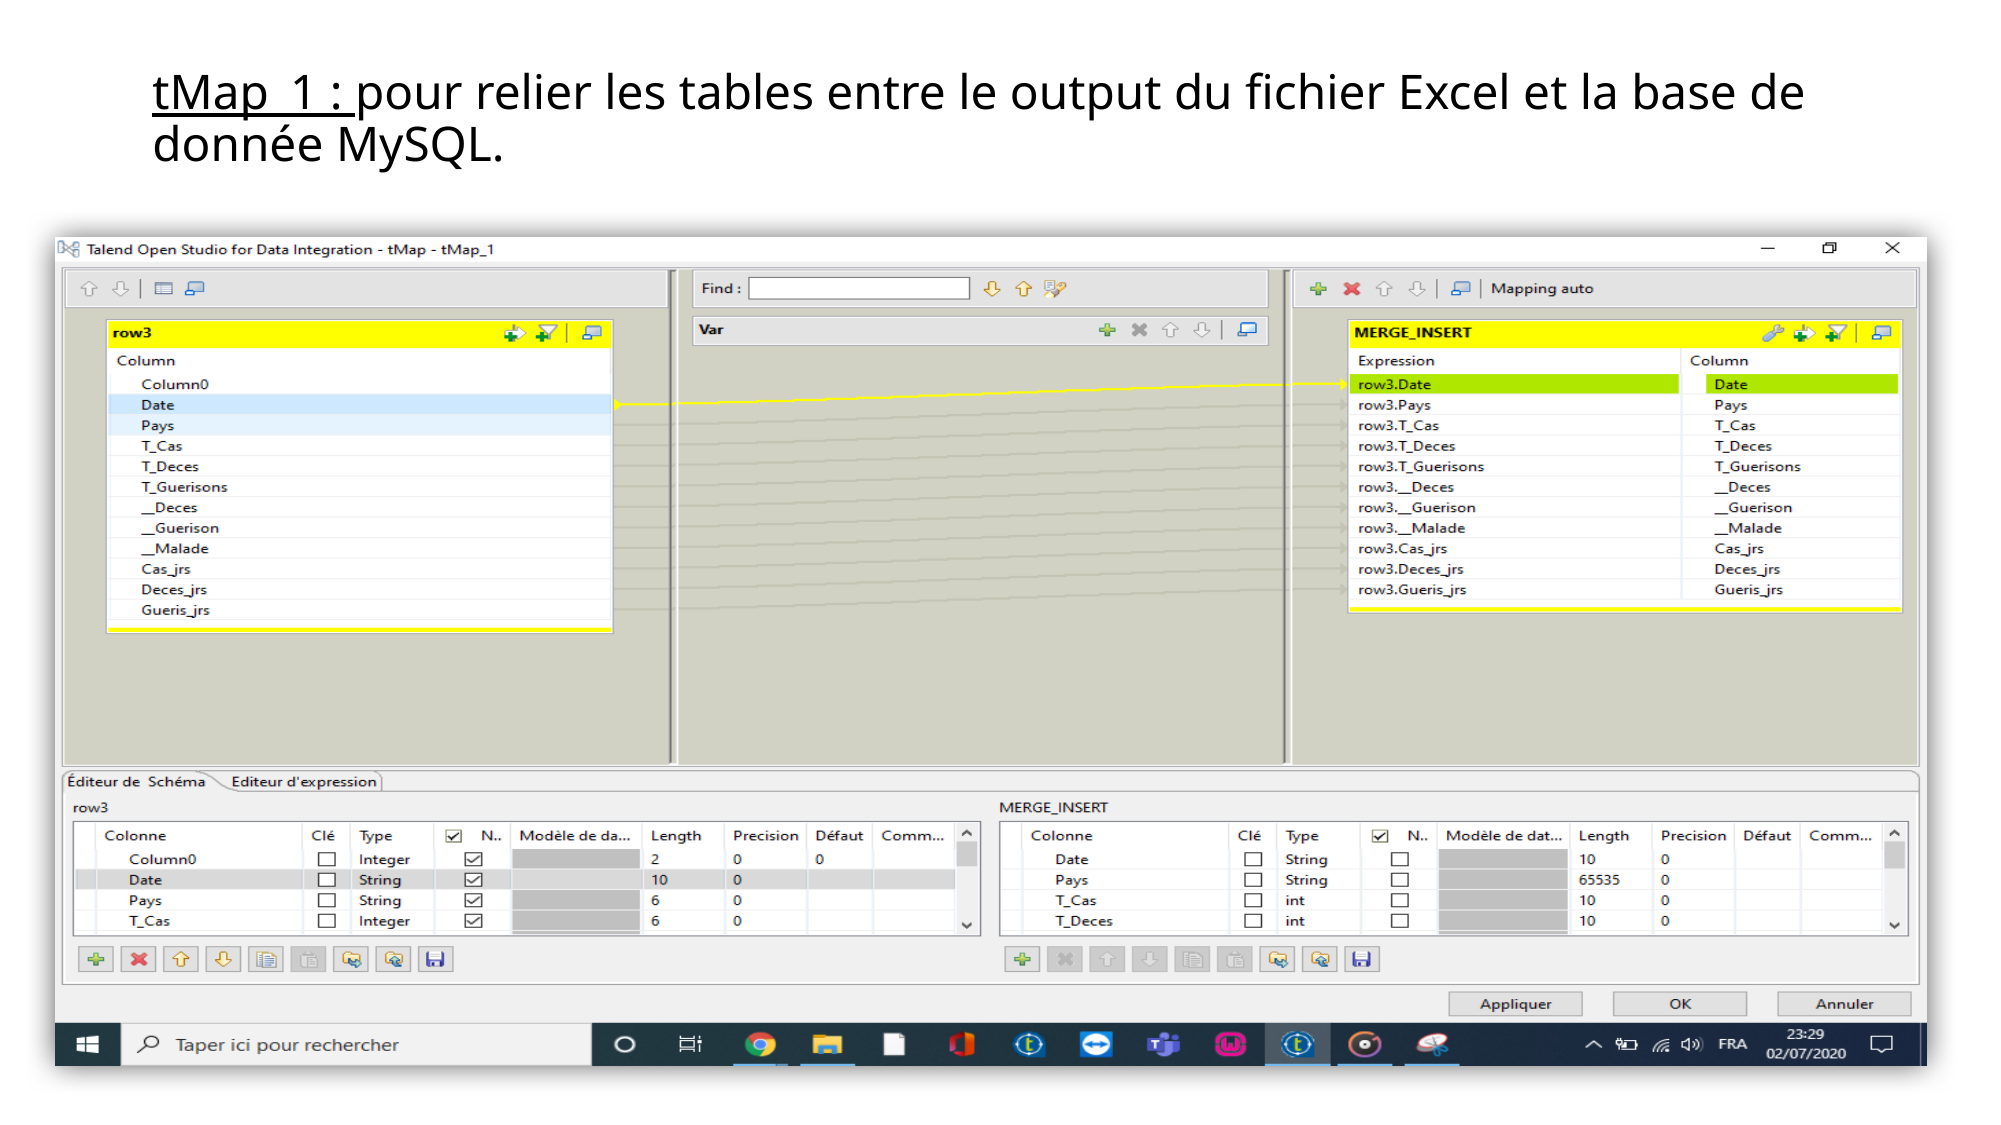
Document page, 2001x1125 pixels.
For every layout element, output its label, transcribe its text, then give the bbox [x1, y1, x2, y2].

title tMap_1 : pour relier les tables entre le output du fichier Excel et la base de donnée MySQL. [137, 59, 1863, 215]
picture [55, 237, 1927, 1066]
